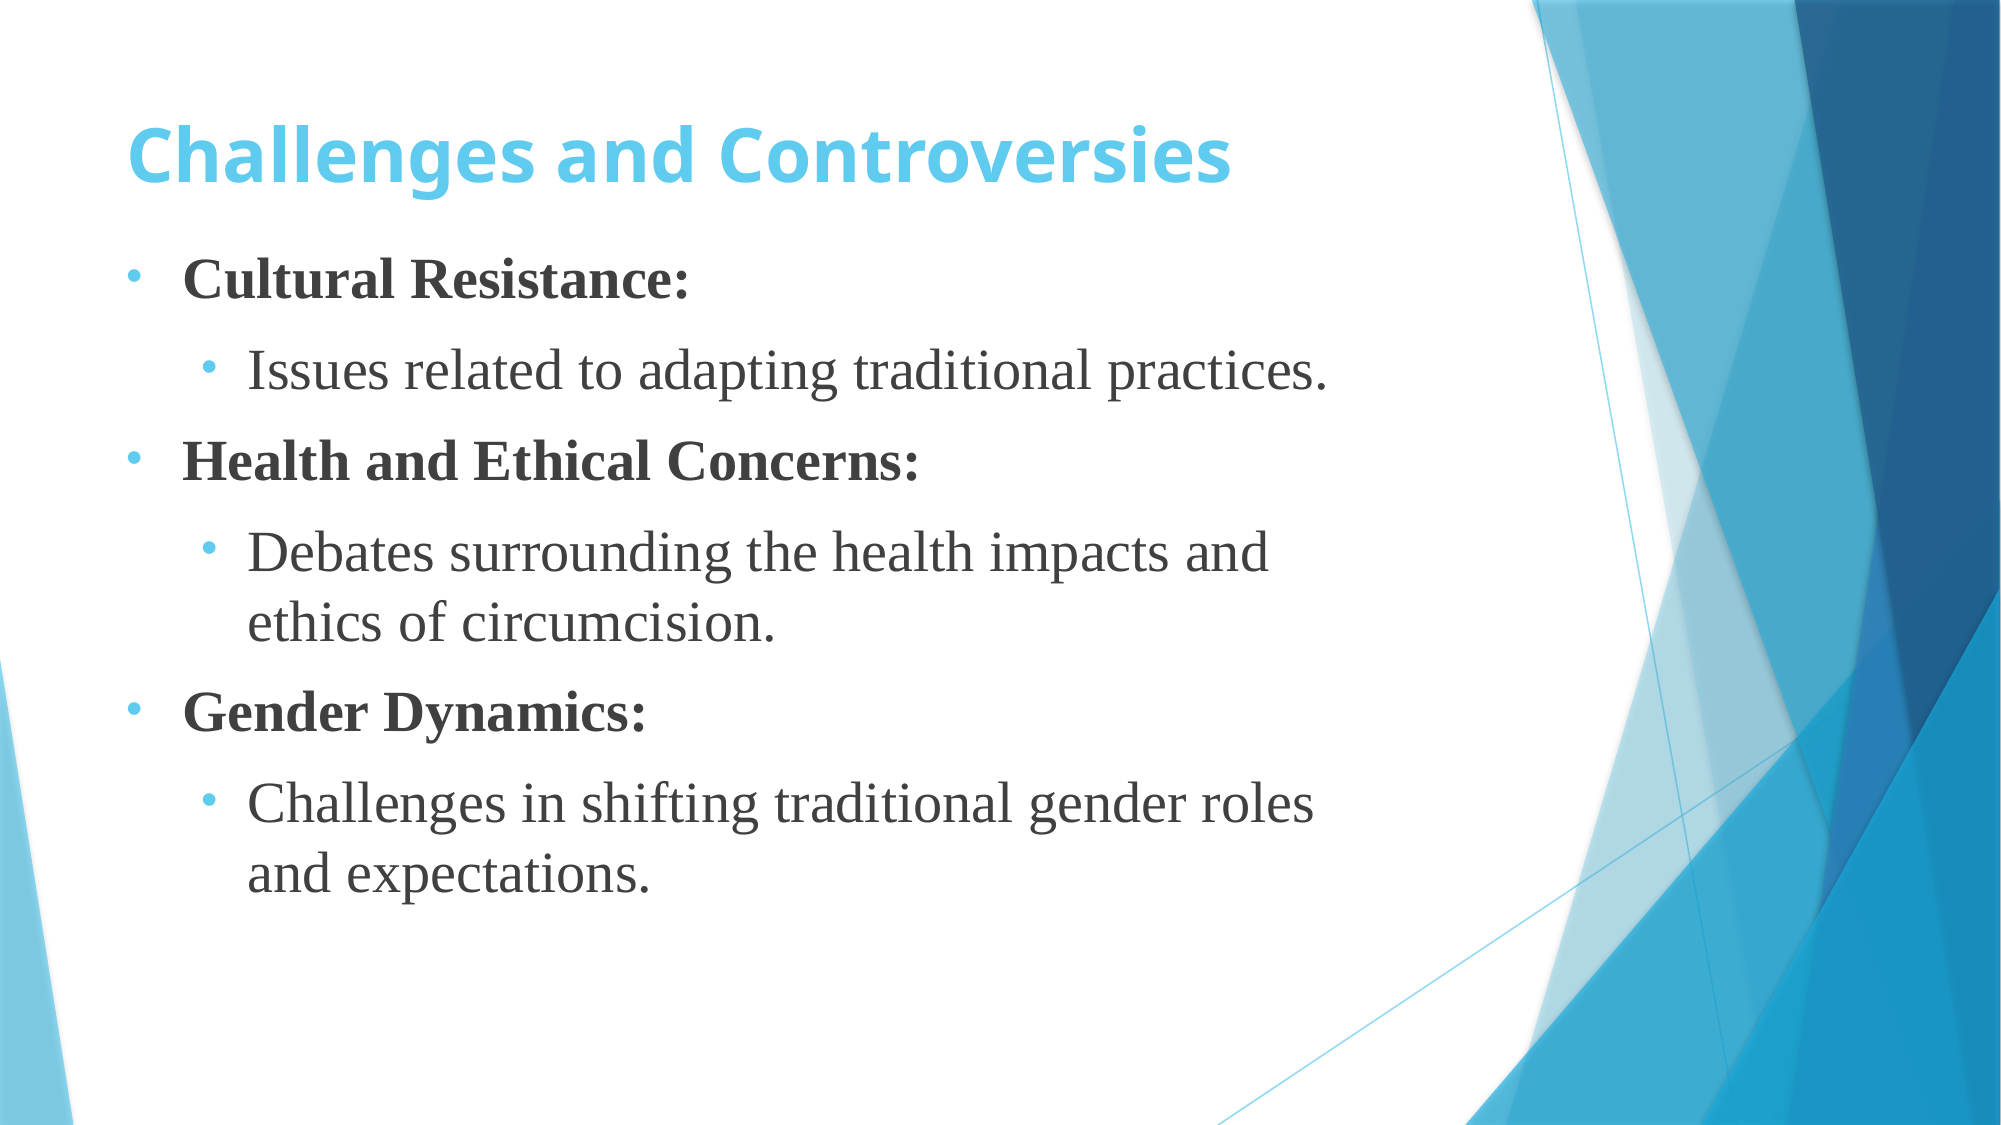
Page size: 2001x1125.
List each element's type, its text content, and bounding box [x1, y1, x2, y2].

list Cultural Resistance: Issues related to adapting traditional practices. Health and Ethical Concerns: Debates surrounding the health impacts and ethics of circumcision. Gender Dynamics: Challenges in shifting traditional gender roles and expectations. [111, 232, 1376, 991]
title Challenges and Controversies [111, 99, 1522, 317]
